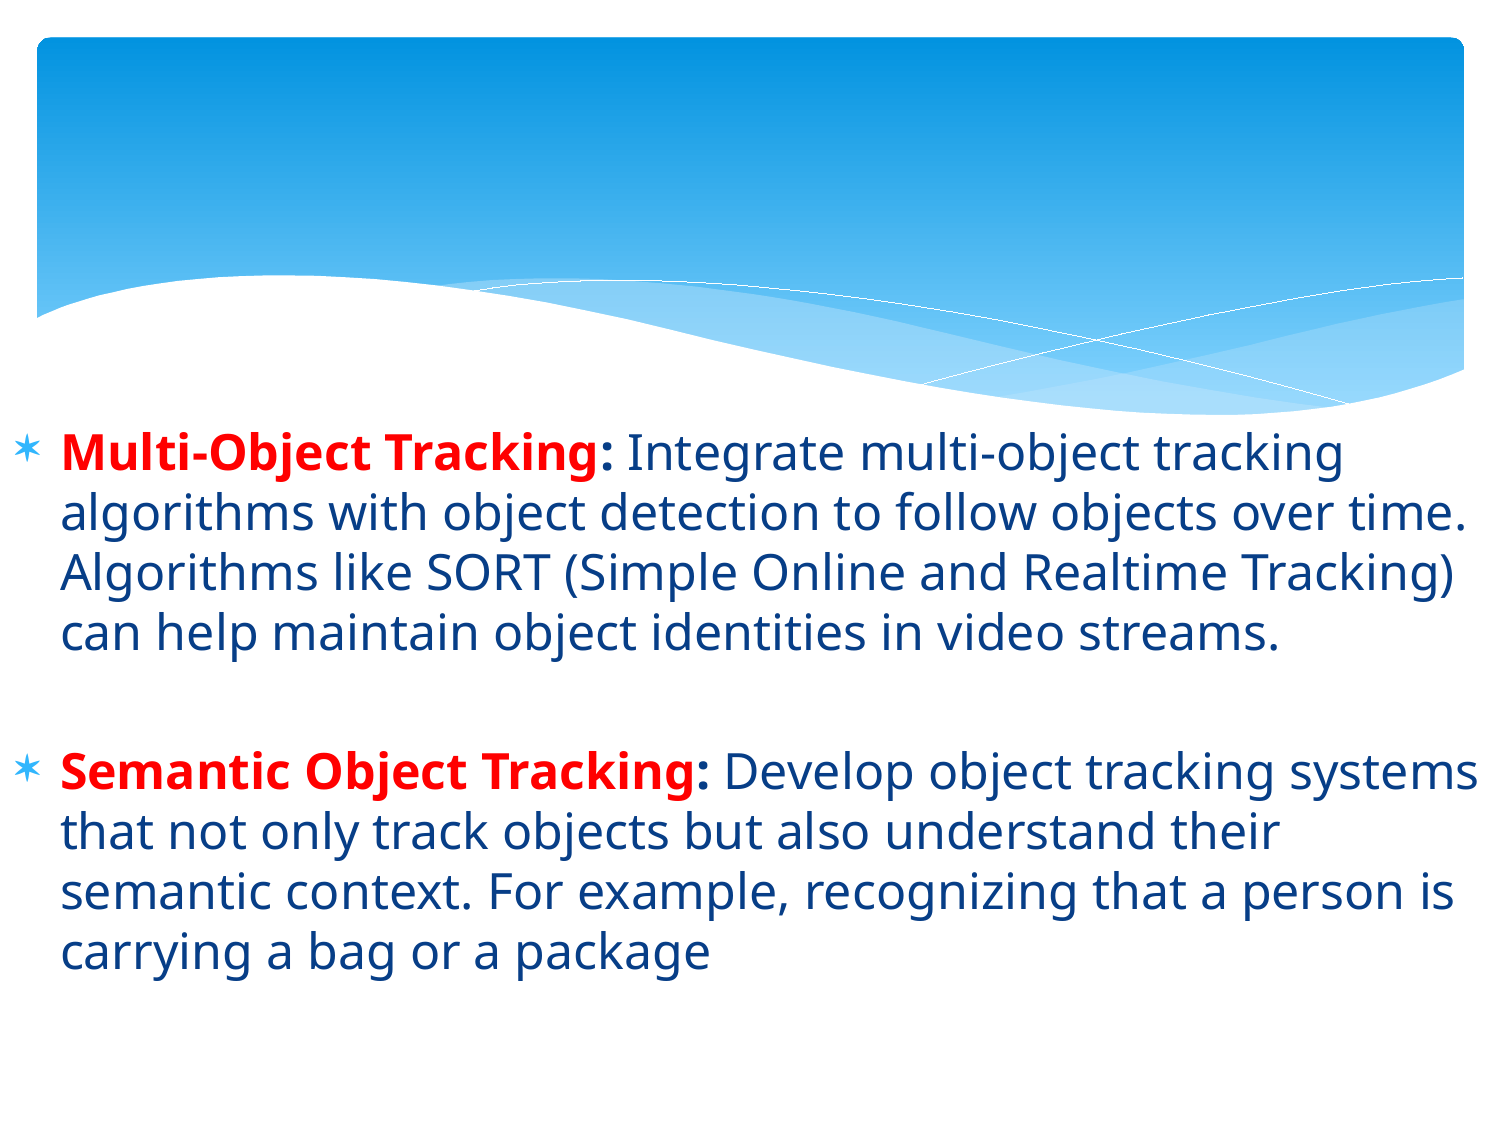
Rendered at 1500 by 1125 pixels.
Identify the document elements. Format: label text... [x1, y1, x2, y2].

list Multi-Object Tracking: Integrate multi-object tracking algorithms with object detection to follow objects over time. Algorithms like SORT (Simple Online and Realtime Tracking) can help maintain object identities in video streams. Semantic Object Tracking: Develop object tracking systems that not only track objects but also understand their semantic context. For example, recognizing that a person is carrying a bag or a package [0, 412, 1500, 1125]
